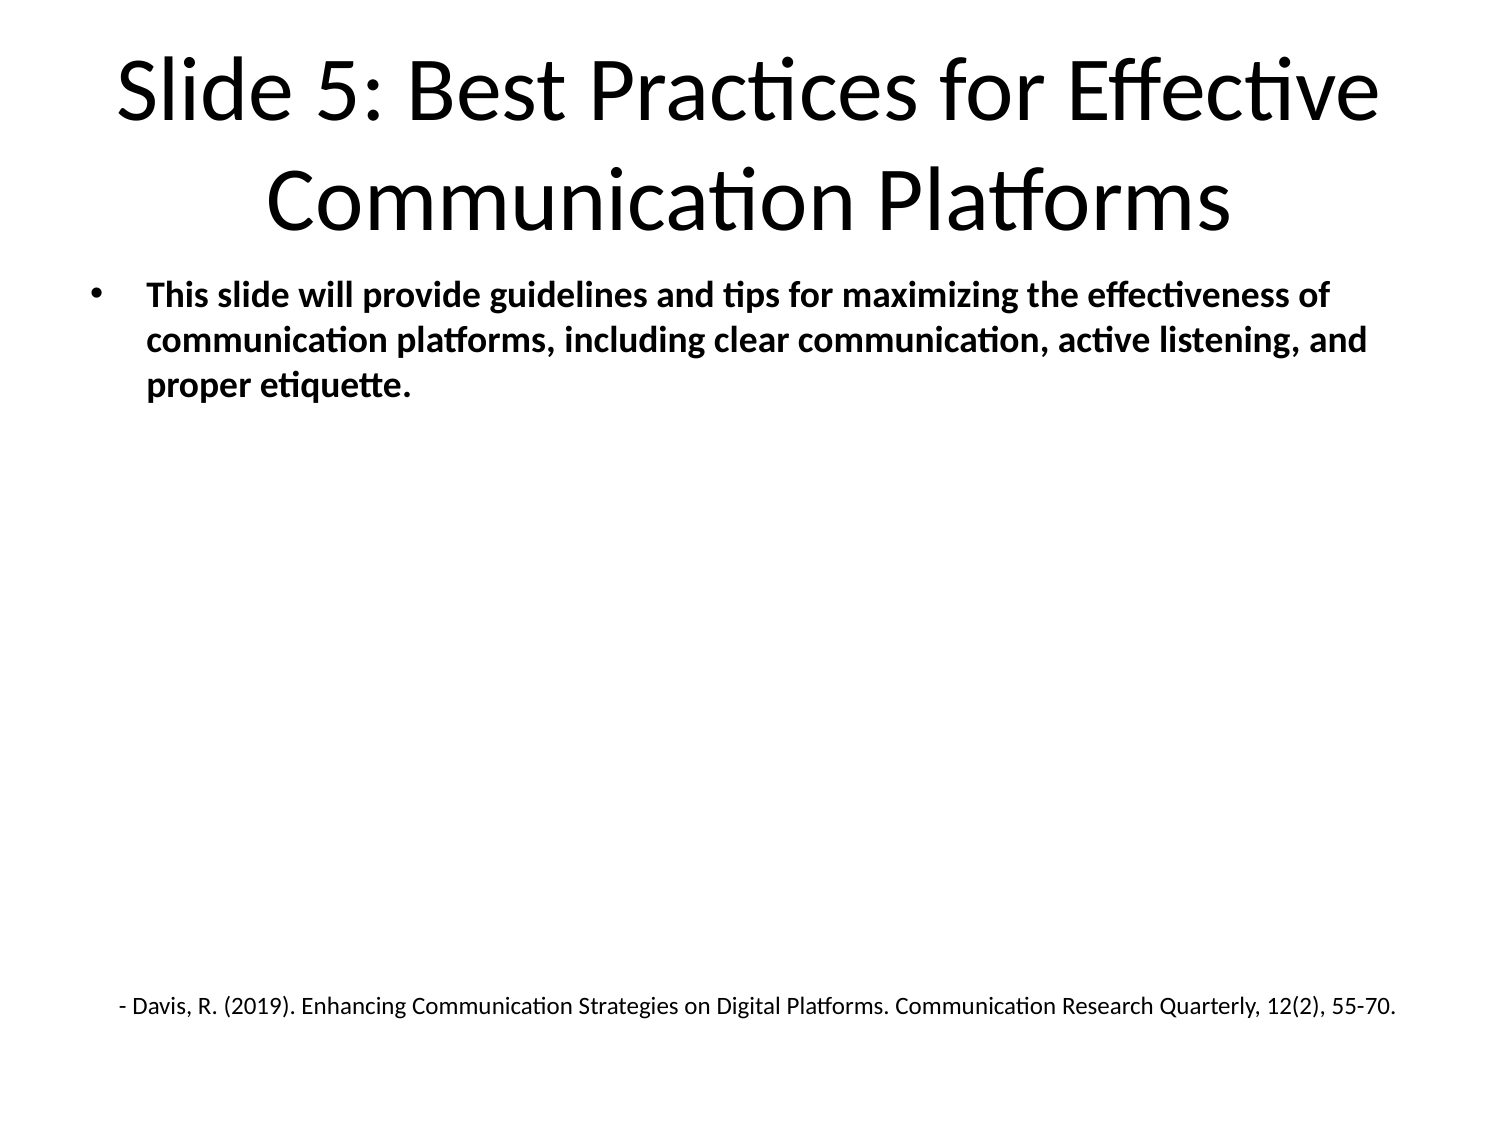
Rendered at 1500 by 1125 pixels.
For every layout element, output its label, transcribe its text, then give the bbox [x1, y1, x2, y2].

text_box - Davis, R. (2019). Enhancing Communication Strategies on Digital Platforms. Communication Research Quarterly, 12(2), 55-70. [104, 937, 1500, 1028]
title Slide 5: Best Practices for Effective Communication Platforms [75, 45, 1425, 233]
list This slide will provide guidelines and tips for maximizing the effectiveness of communication platforms, including clear communication, active listening, and proper etiquette. [75, 262, 1425, 1005]
